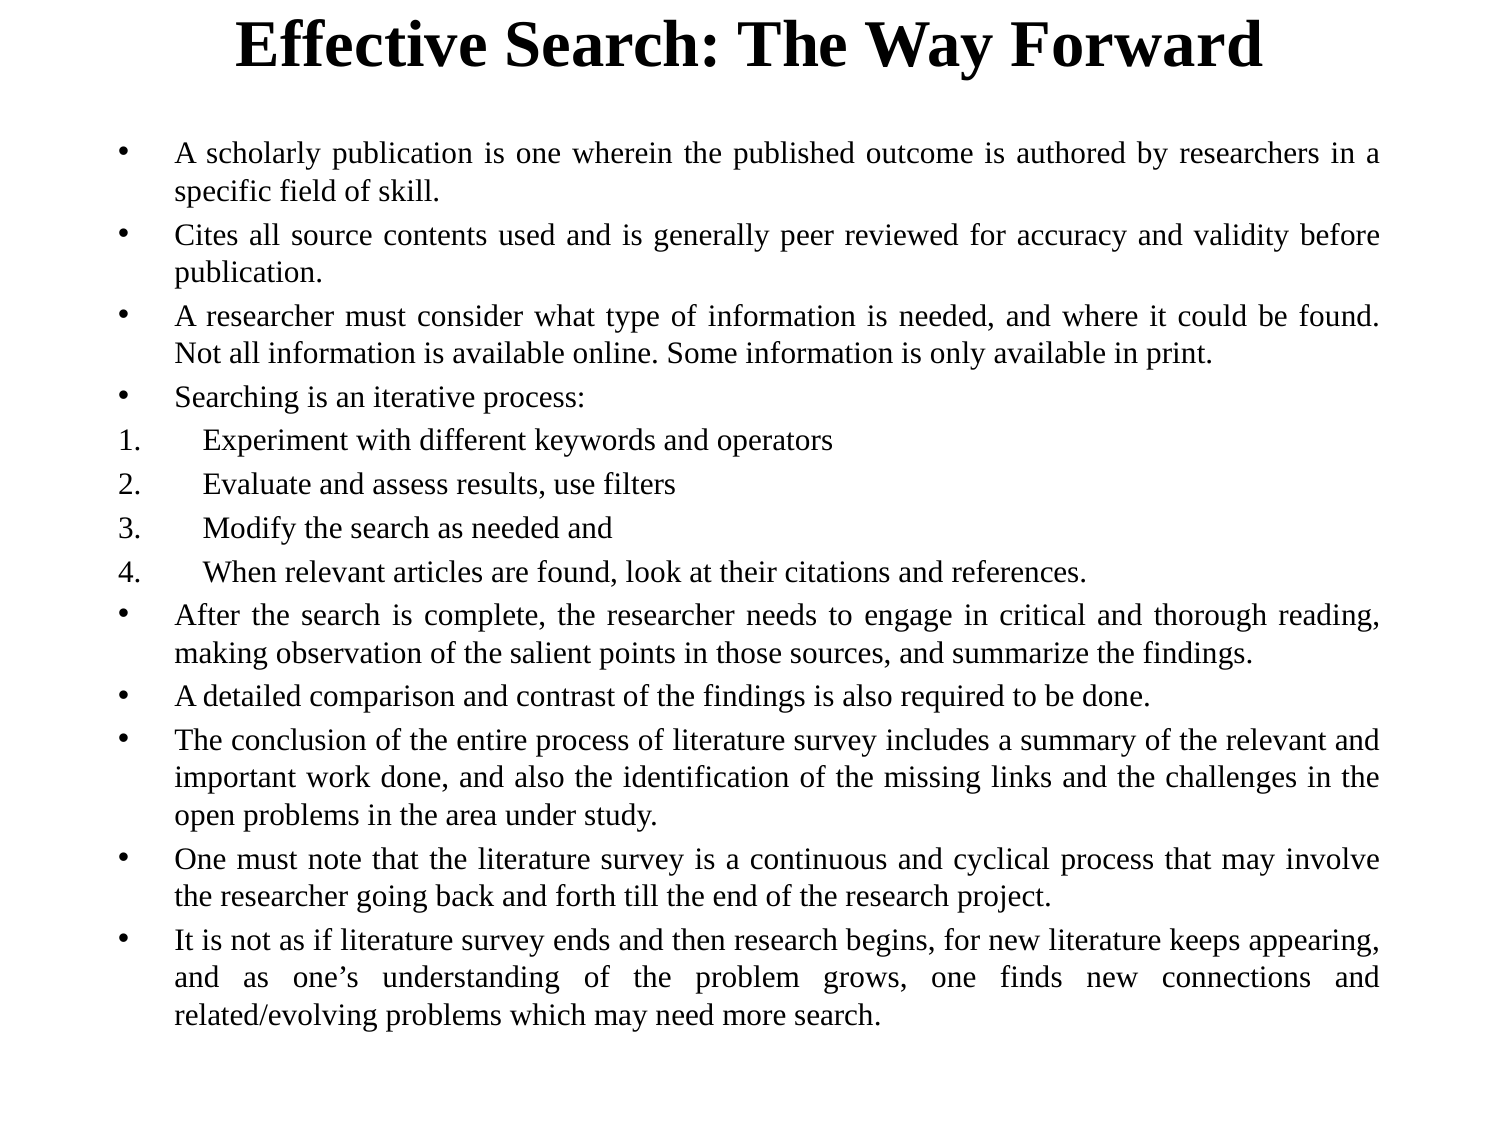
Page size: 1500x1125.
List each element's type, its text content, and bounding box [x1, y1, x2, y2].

title Effective Search: The Way Forward [103, 0, 1397, 97]
list A scholarly publication is one wherein the published outcome is authored by researchers in a specific field of skill. Cites all source contents used and is generally peer reviewed for accuracy and validity before publication. A researcher must consider what type of information is needed, and where it could be found. Not all information is available online. Some information is only available in print. Searching is an iterative process: Experiment with different keywords and operators Evaluate and assess results, use filters Modify the search as needed and When relevant articles are found, look at their citations and references. After the search is complete, the researcher needs to engage in critical and thorough reading, making observation of the salient points in those sources, and summarize the findings. A detailed comparison and contrast of the findings is also required to be done. The conclusion of the entire process of literature survey includes a summary of the relevant and important work done, and also the identification of the missing links and the challenges in the open problems in the area under study. One must note that the literature survey is a continuous and cyclical process that may involve the researcher going back and forth till the end of the research project. It is not as if literature survey ends and then research begins, for new literature keeps appearing, and as one’s understanding of the problem grows, one finds new connections and related/evolving problems which may need more search. [103, 125, 1397, 1088]
